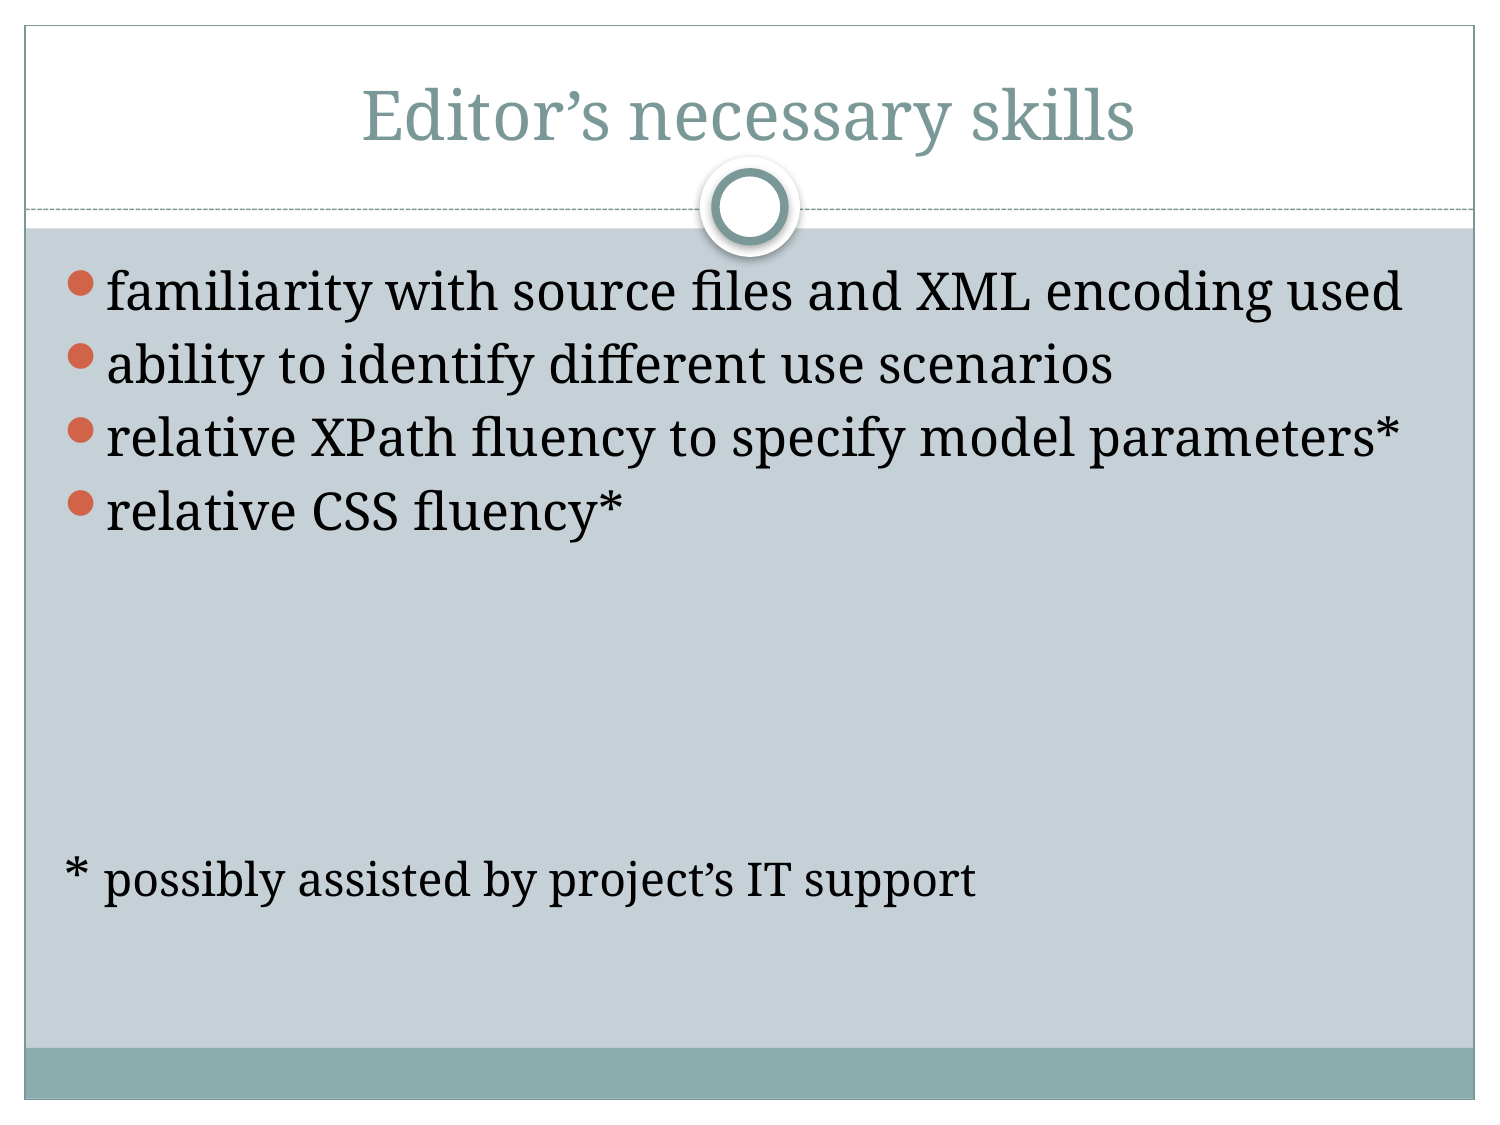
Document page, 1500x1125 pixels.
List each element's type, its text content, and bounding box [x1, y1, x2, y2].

list familiarity with source files and XML encoding used ability to identify different use scenarios relative XPath fluency to specify model parameters* relative CSS fluency* * possibly assisted by project’s IT support [49, 250, 1445, 1001]
title Editor’s necessary skills [49, 37, 1450, 162]
